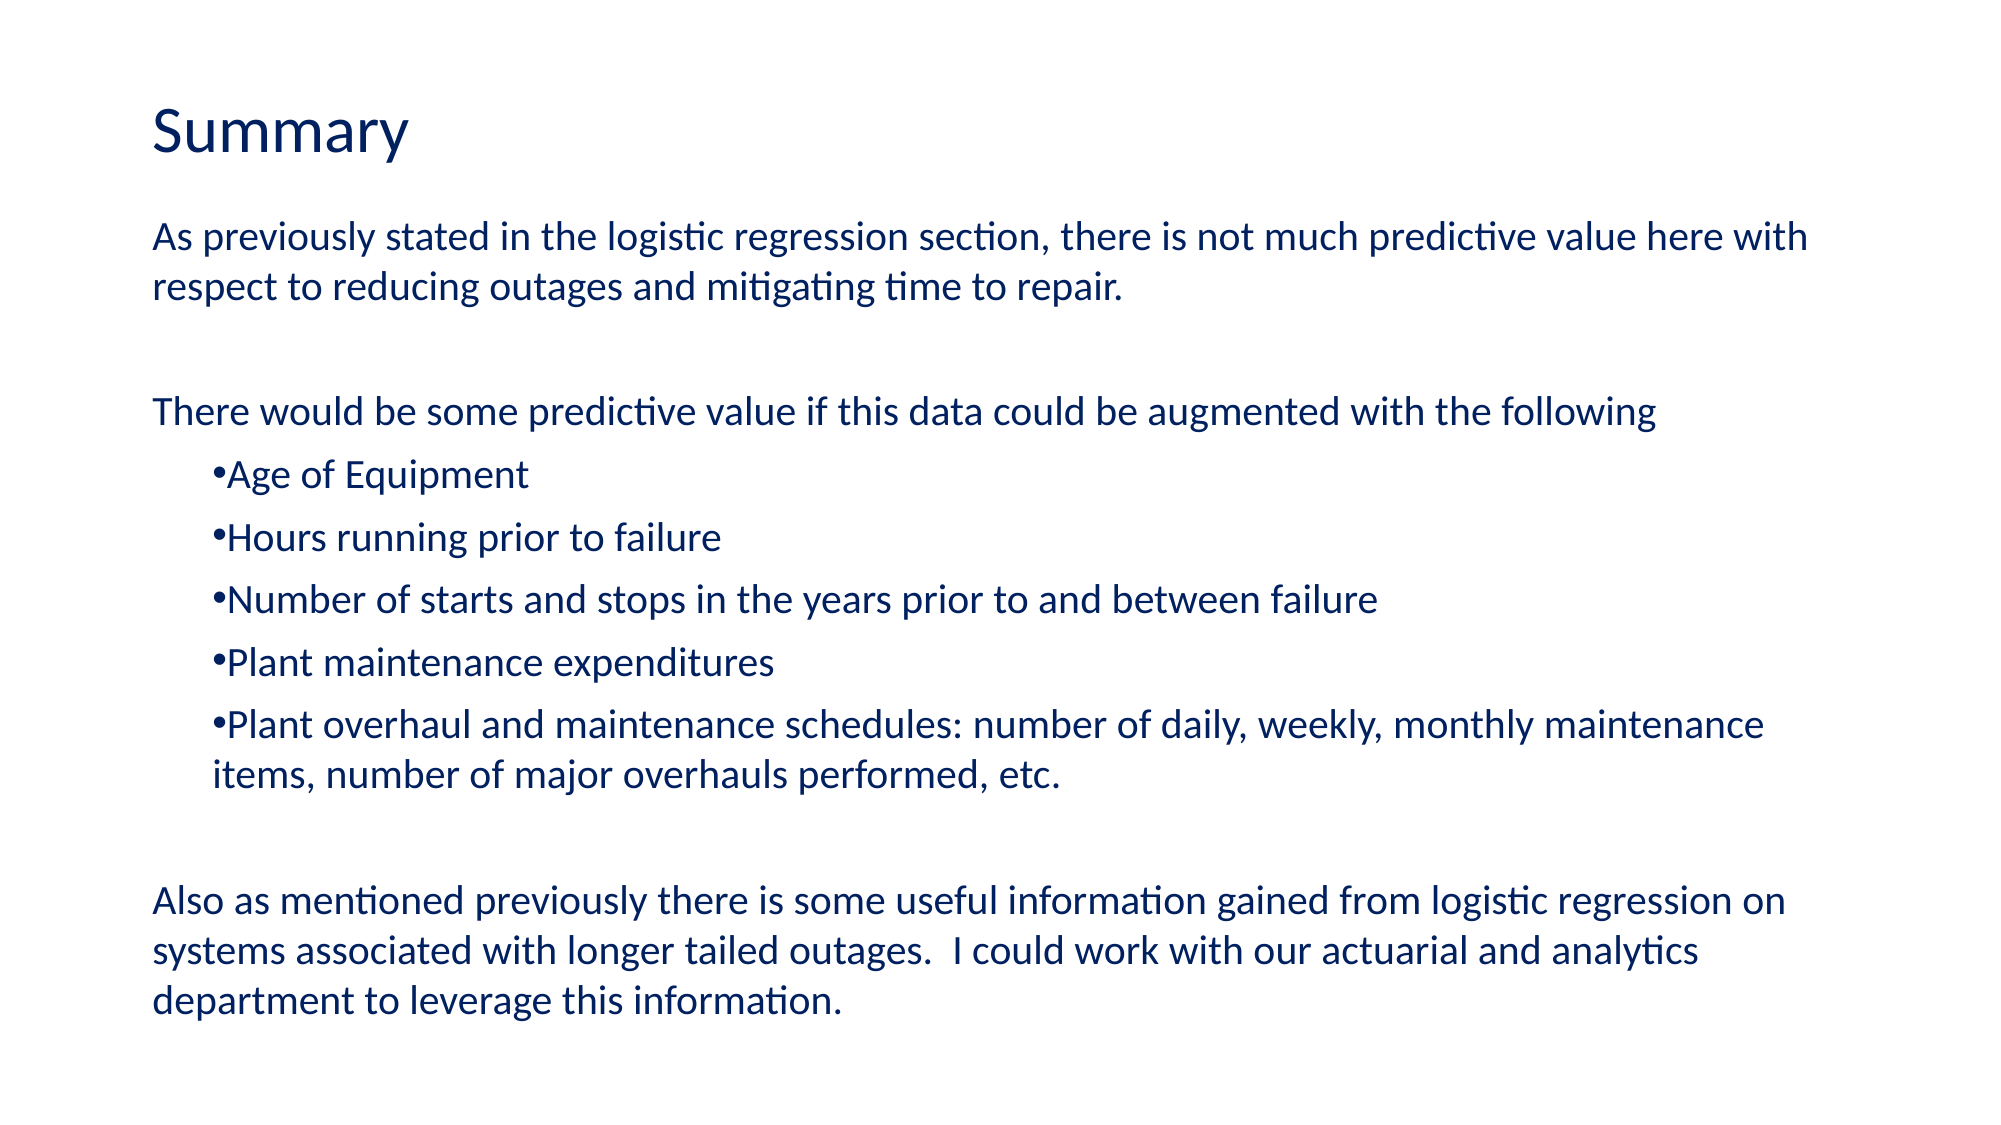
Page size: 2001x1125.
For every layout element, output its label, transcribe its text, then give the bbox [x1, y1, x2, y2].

list As previously stated in the logistic regression section, there is not much predictive value here with respect to reducing outages and mitigating time to repair. There would be some predictive value if this data could be augmented with the following Age of Equipment Hours running prior to failure Number of starts and stops in the years prior to and between failure Plant maintenance expenditures Plant overhaul and maintenance schedules: number of daily, weekly, monthly maintenance items, number of major overhauls performed, etc. Also as mentioned previously there is some useful information gained from logistic regression on systems associated with longer tailed outages. I could work with our actuarial and analytics department to leverage this information. [137, 201, 1863, 1035]
title Summary [137, 59, 1863, 201]
